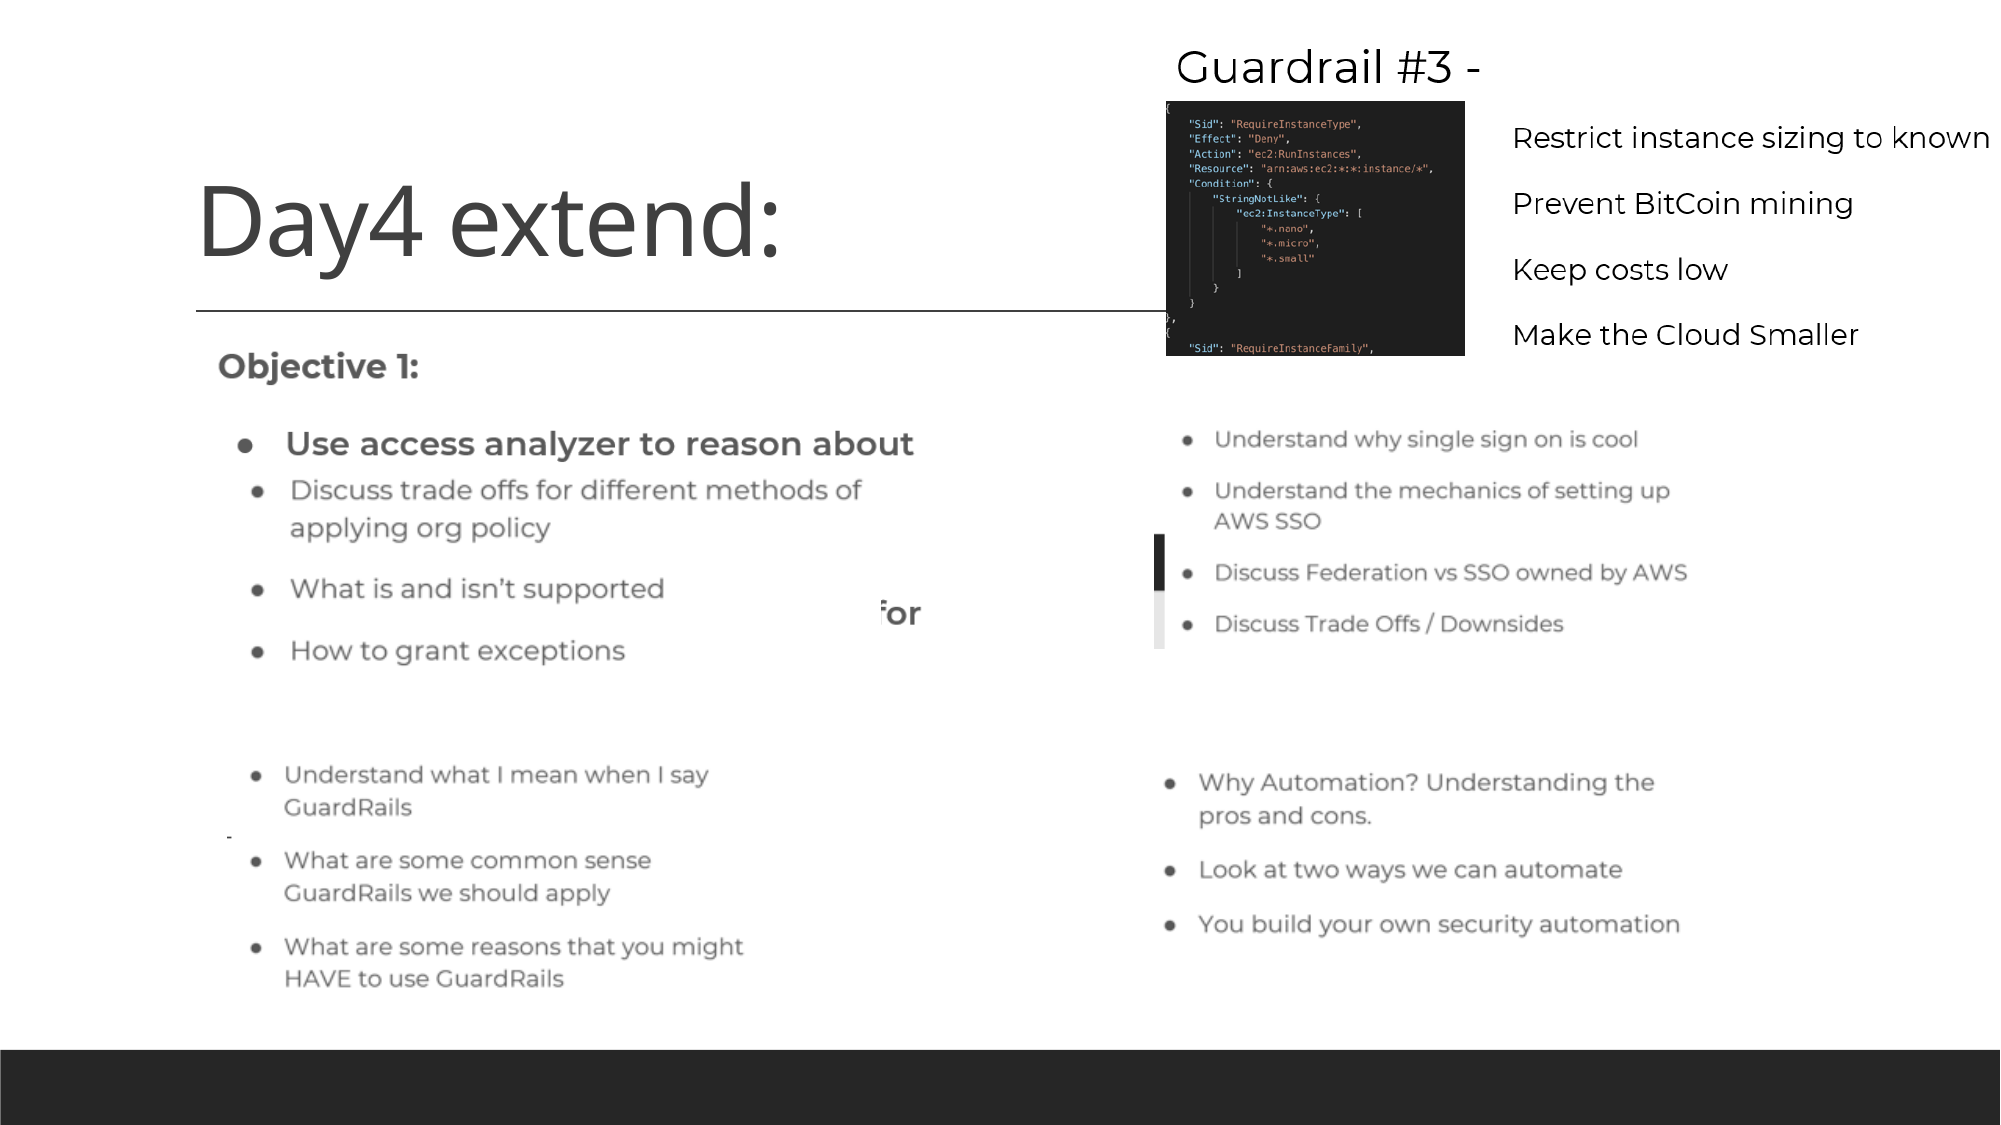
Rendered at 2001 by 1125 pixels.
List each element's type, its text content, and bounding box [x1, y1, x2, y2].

picture [226, 756, 765, 1008]
title Day4 extend: [180, 47, 1163, 285]
picture [1154, 426, 1693, 649]
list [201, 334, 969, 716]
picture [1133, 758, 1693, 966]
picture [1165, 45, 2000, 357]
picture [226, 471, 881, 687]
